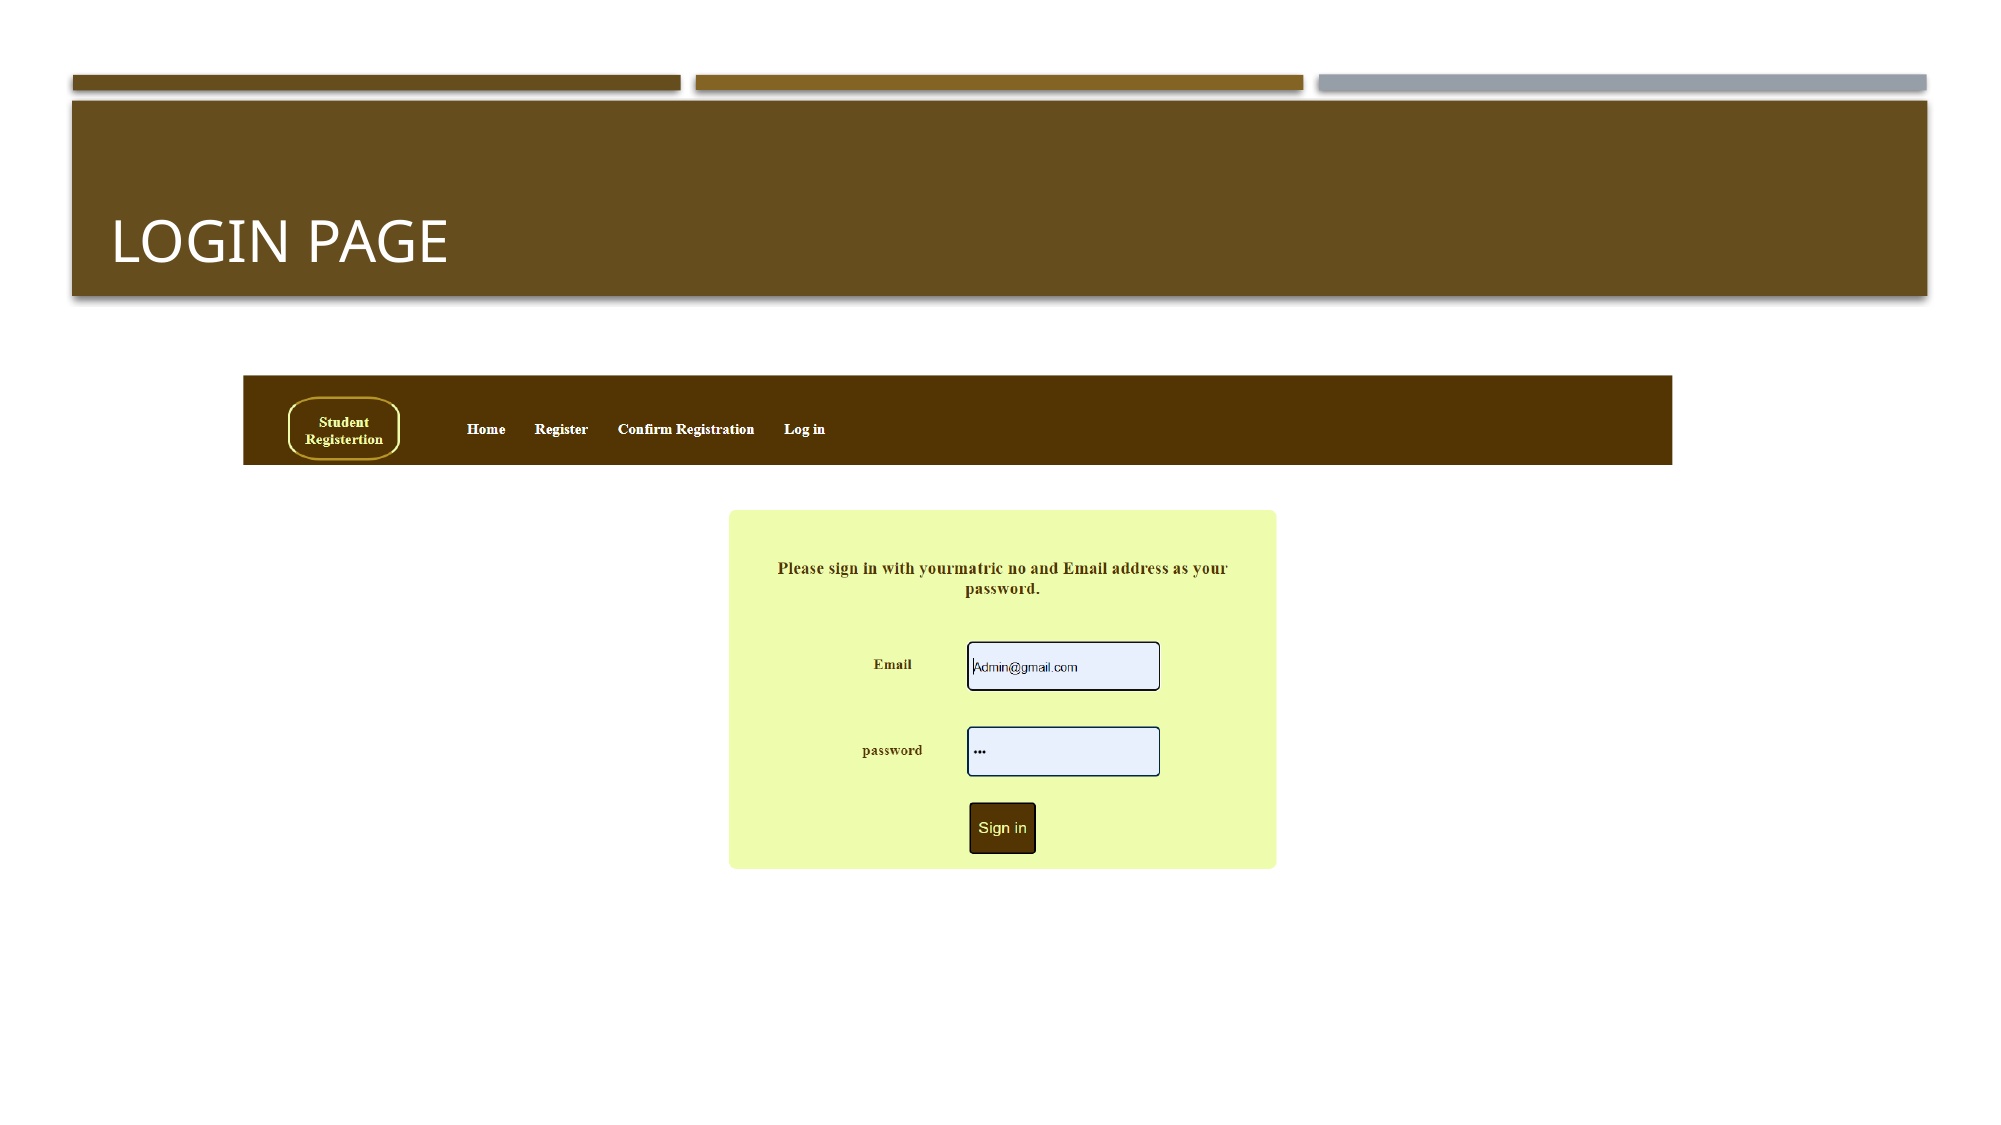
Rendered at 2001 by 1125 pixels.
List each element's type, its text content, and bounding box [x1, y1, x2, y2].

title Login page [95, 115, 1905, 282]
picture [242, 375, 1673, 987]
